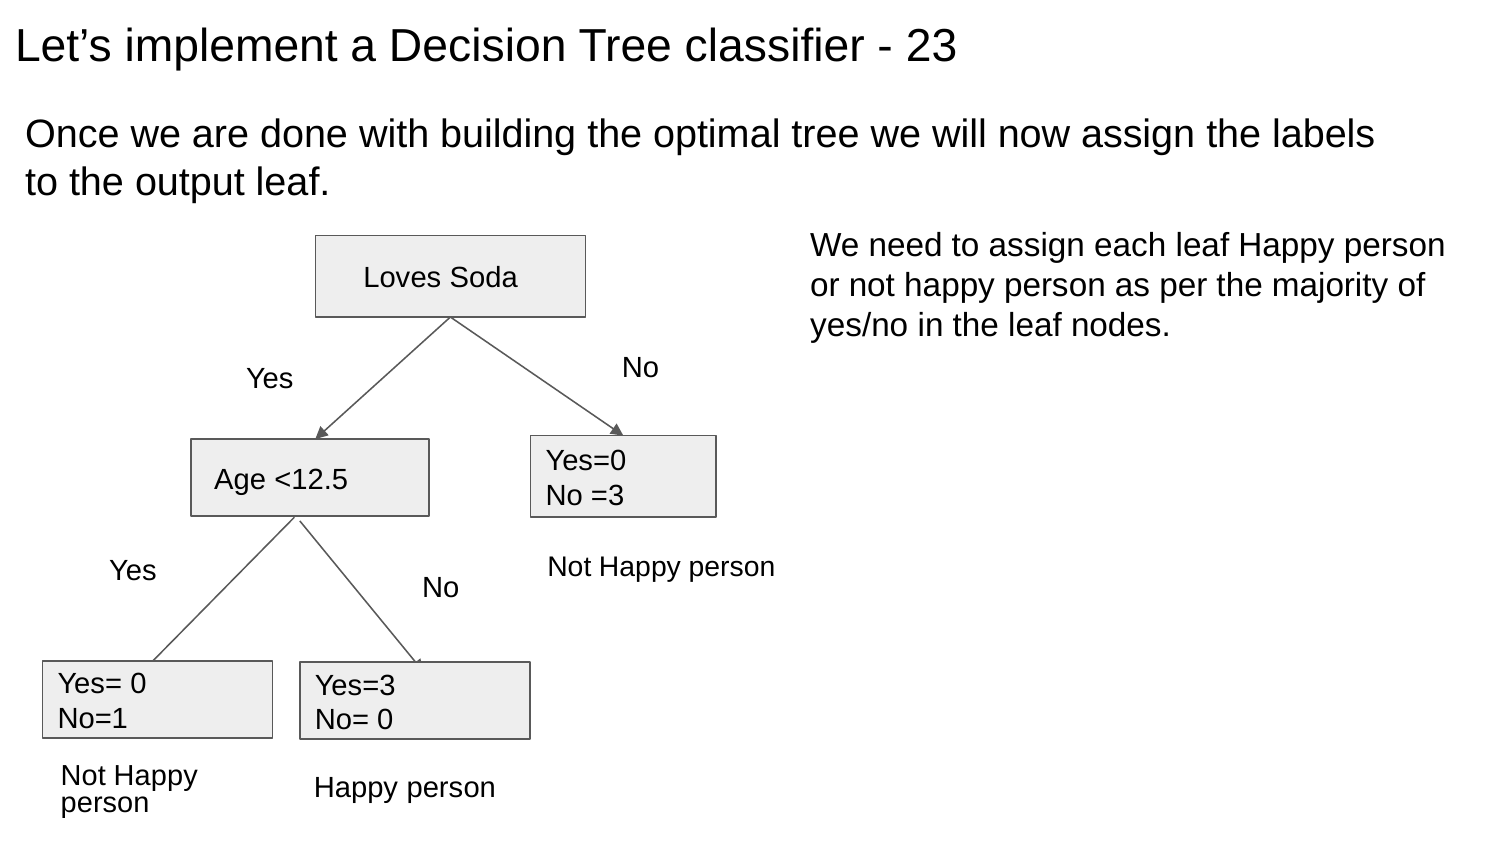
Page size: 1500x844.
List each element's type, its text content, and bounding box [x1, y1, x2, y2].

text_box No [427, 552, 531, 618]
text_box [450, 316, 624, 436]
text_box We need to assign each leaf Happy person or not happy person as per the majority of yes/no in the leaf nodes. [795, 208, 1500, 436]
text_box Yes [94, 536, 133, 602]
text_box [299, 520, 424, 673]
text_box Age <12.5 [190, 439, 429, 516]
text_box Once we are done with building the optimal tree we will now assign the labels to the output leaf. [10, 93, 1397, 219]
text_box Yes=3 No= 0 [299, 662, 530, 740]
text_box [315, 316, 449, 440]
text_box Not Happy person [45, 748, 240, 825]
text_box Yes [231, 344, 310, 410]
text_box No [628, 333, 716, 399]
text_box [138, 516, 295, 676]
text_box Yes=0 No =3 [530, 435, 716, 518]
text_box Loves Soda [315, 235, 586, 316]
text_box Yes= 0 No=1 [42, 661, 273, 738]
text_box Happy person [290, 753, 561, 820]
text_box Not Happy person [532, 532, 796, 599]
title Let’s implement a Decision Tree classifier - 23 [0, 0, 1398, 94]
